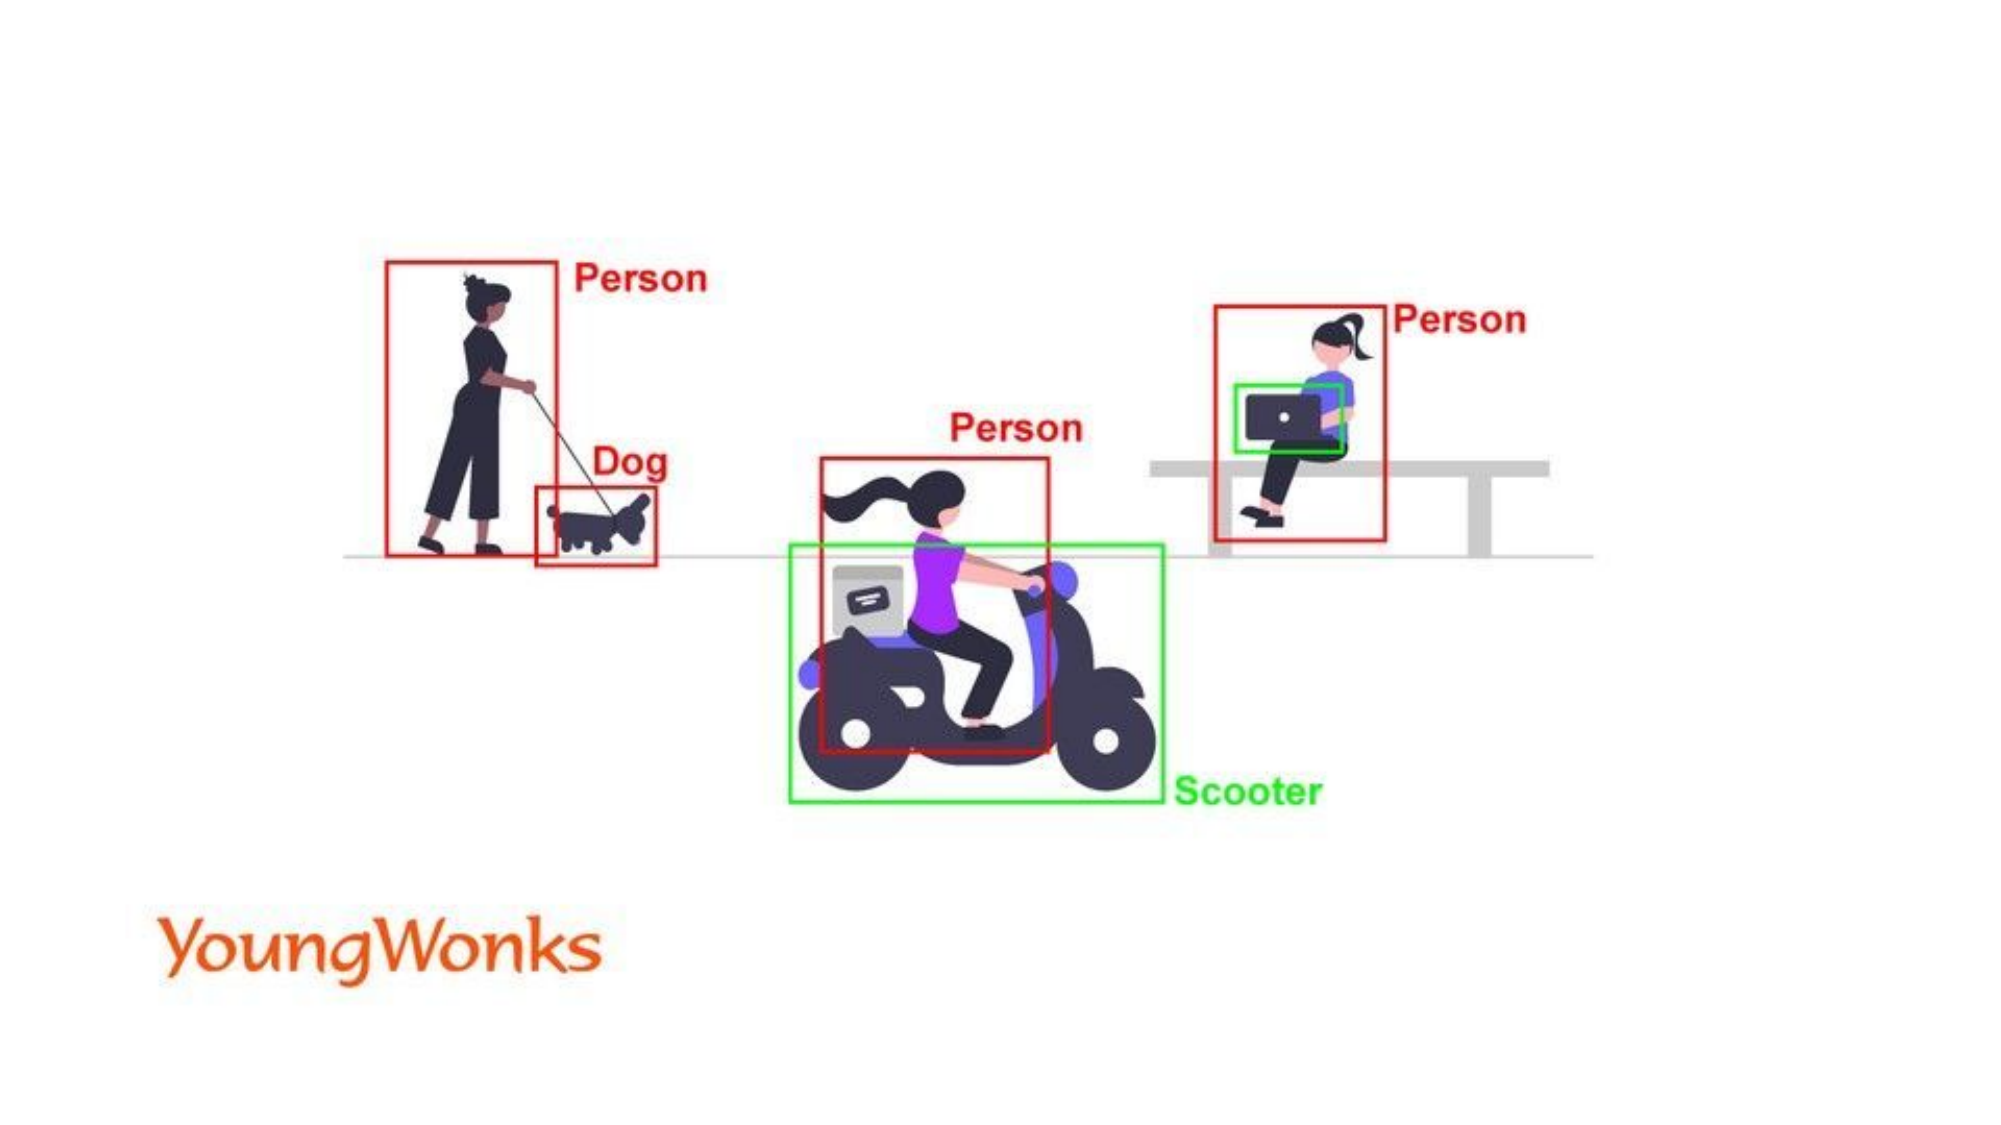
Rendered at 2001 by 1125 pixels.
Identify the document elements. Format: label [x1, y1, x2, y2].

picture [93, 38, 1844, 1024]
